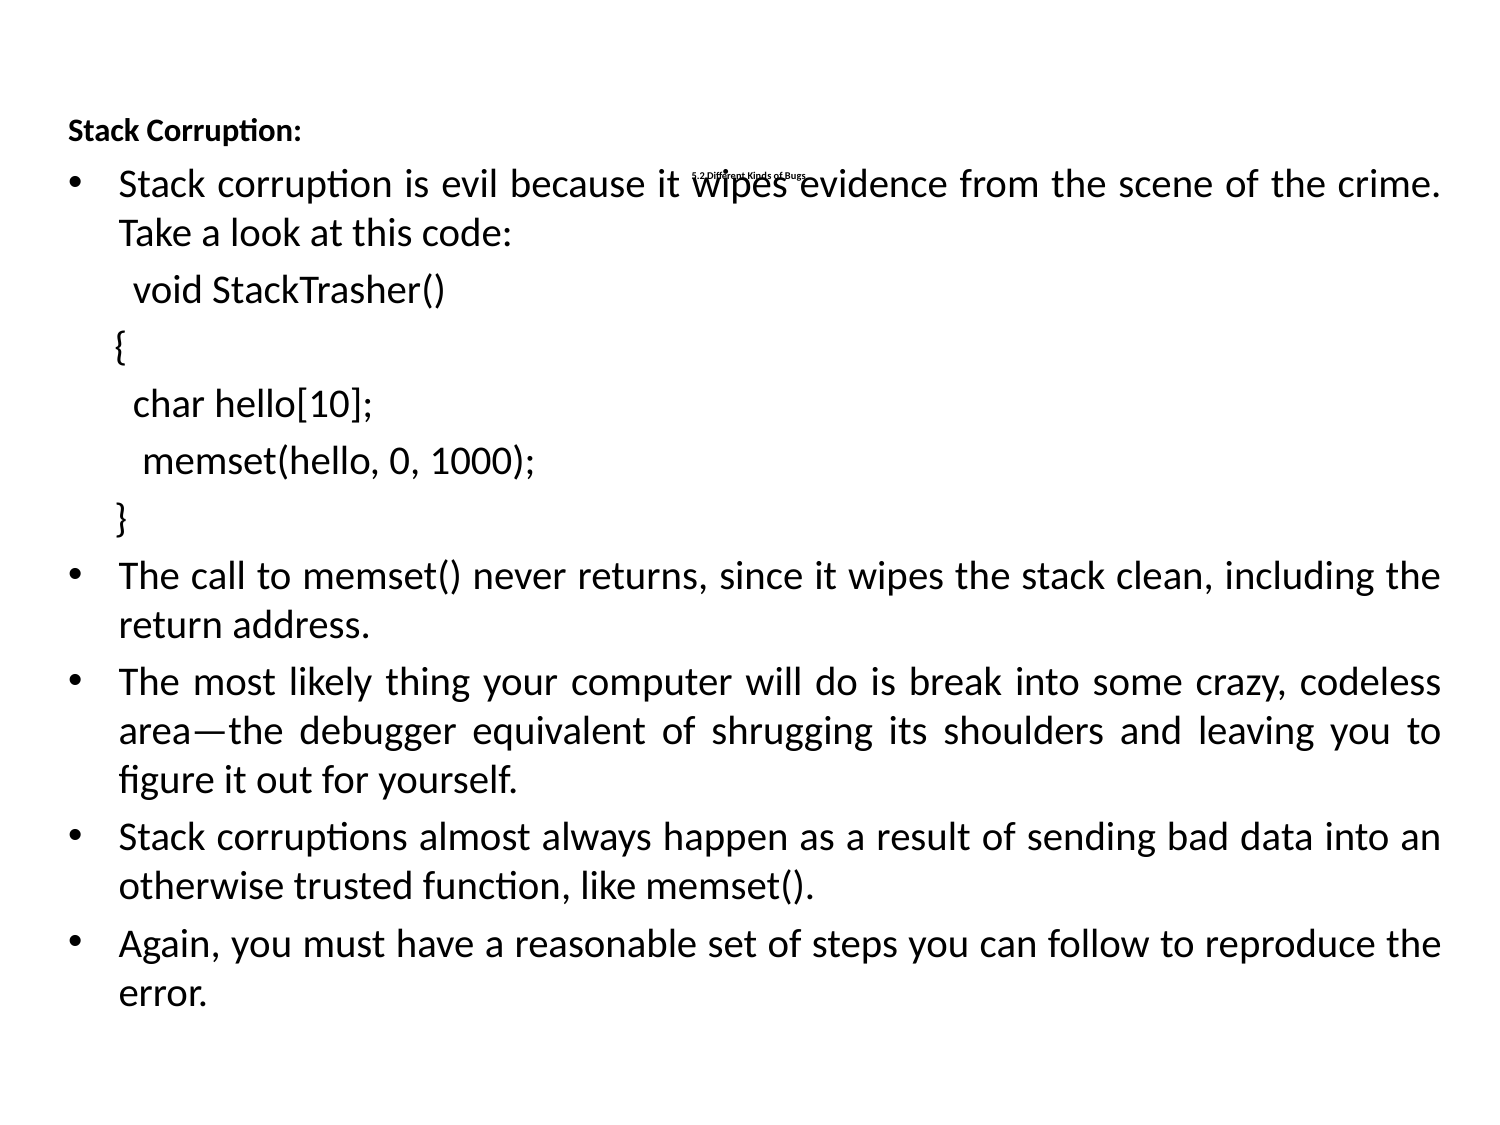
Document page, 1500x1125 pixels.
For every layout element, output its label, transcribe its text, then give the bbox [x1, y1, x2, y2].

list Stack Corruption: Stack corruption is evil because it wipes evidence from the scene of the crime. Take a look at this code: void StackTrasher() { char hello[10]; memset(hello, 0, 1000); } The call to memset() never returns, since it wipes the stack clean, including the return address. The most likely thing your computer will do is break into some crazy, codeless area—the debugger equivalent of shrugging its shoulders and leaving you to figure it out for yourself. Stack corruptions almost always happen as a result of sending bad data into an otherwise trusted function, like memset(). Again, you must have a reasonable set of steps you can follow to reproduce the error. [53, 101, 1459, 1094]
